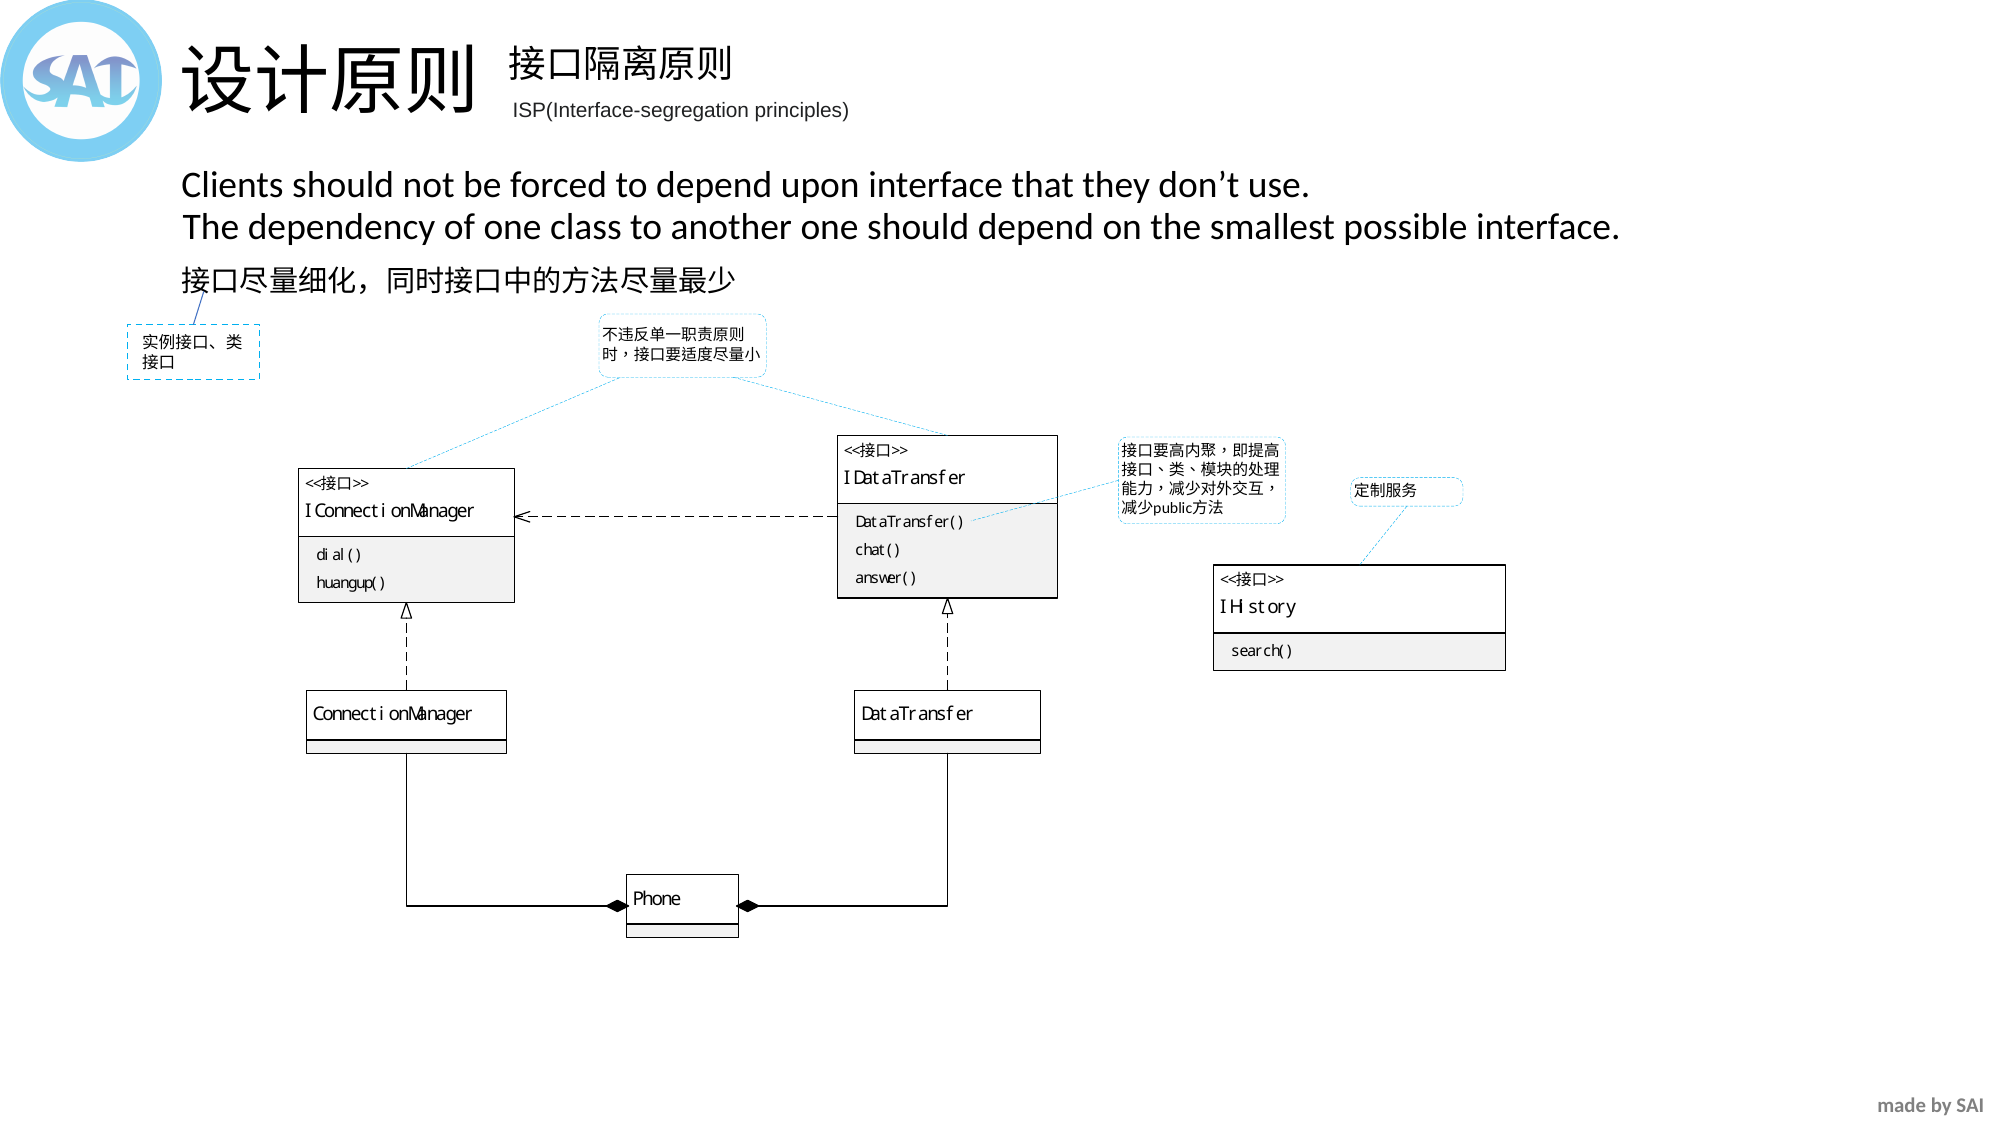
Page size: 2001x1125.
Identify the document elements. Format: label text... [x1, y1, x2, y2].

picture [293, 311, 1507, 940]
text_box 实例接口、类接口 [127, 324, 260, 380]
text_box 接口尽量细化，同时接口中的方法尽量最少 [166, 255, 753, 305]
text_box The dependency of one class to another one should depend on the smallest possible interface. [168, 194, 1638, 255]
text_box ISP(Interface-segregation principles) [497, 89, 865, 130]
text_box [193, 291, 204, 325]
text_box 接口隔离原则 [493, 32, 756, 93]
text_box Clients should not be forced to depend upon interface that they don’t use. [166, 153, 1327, 213]
text_box 设计原则 [164, 25, 585, 130]
